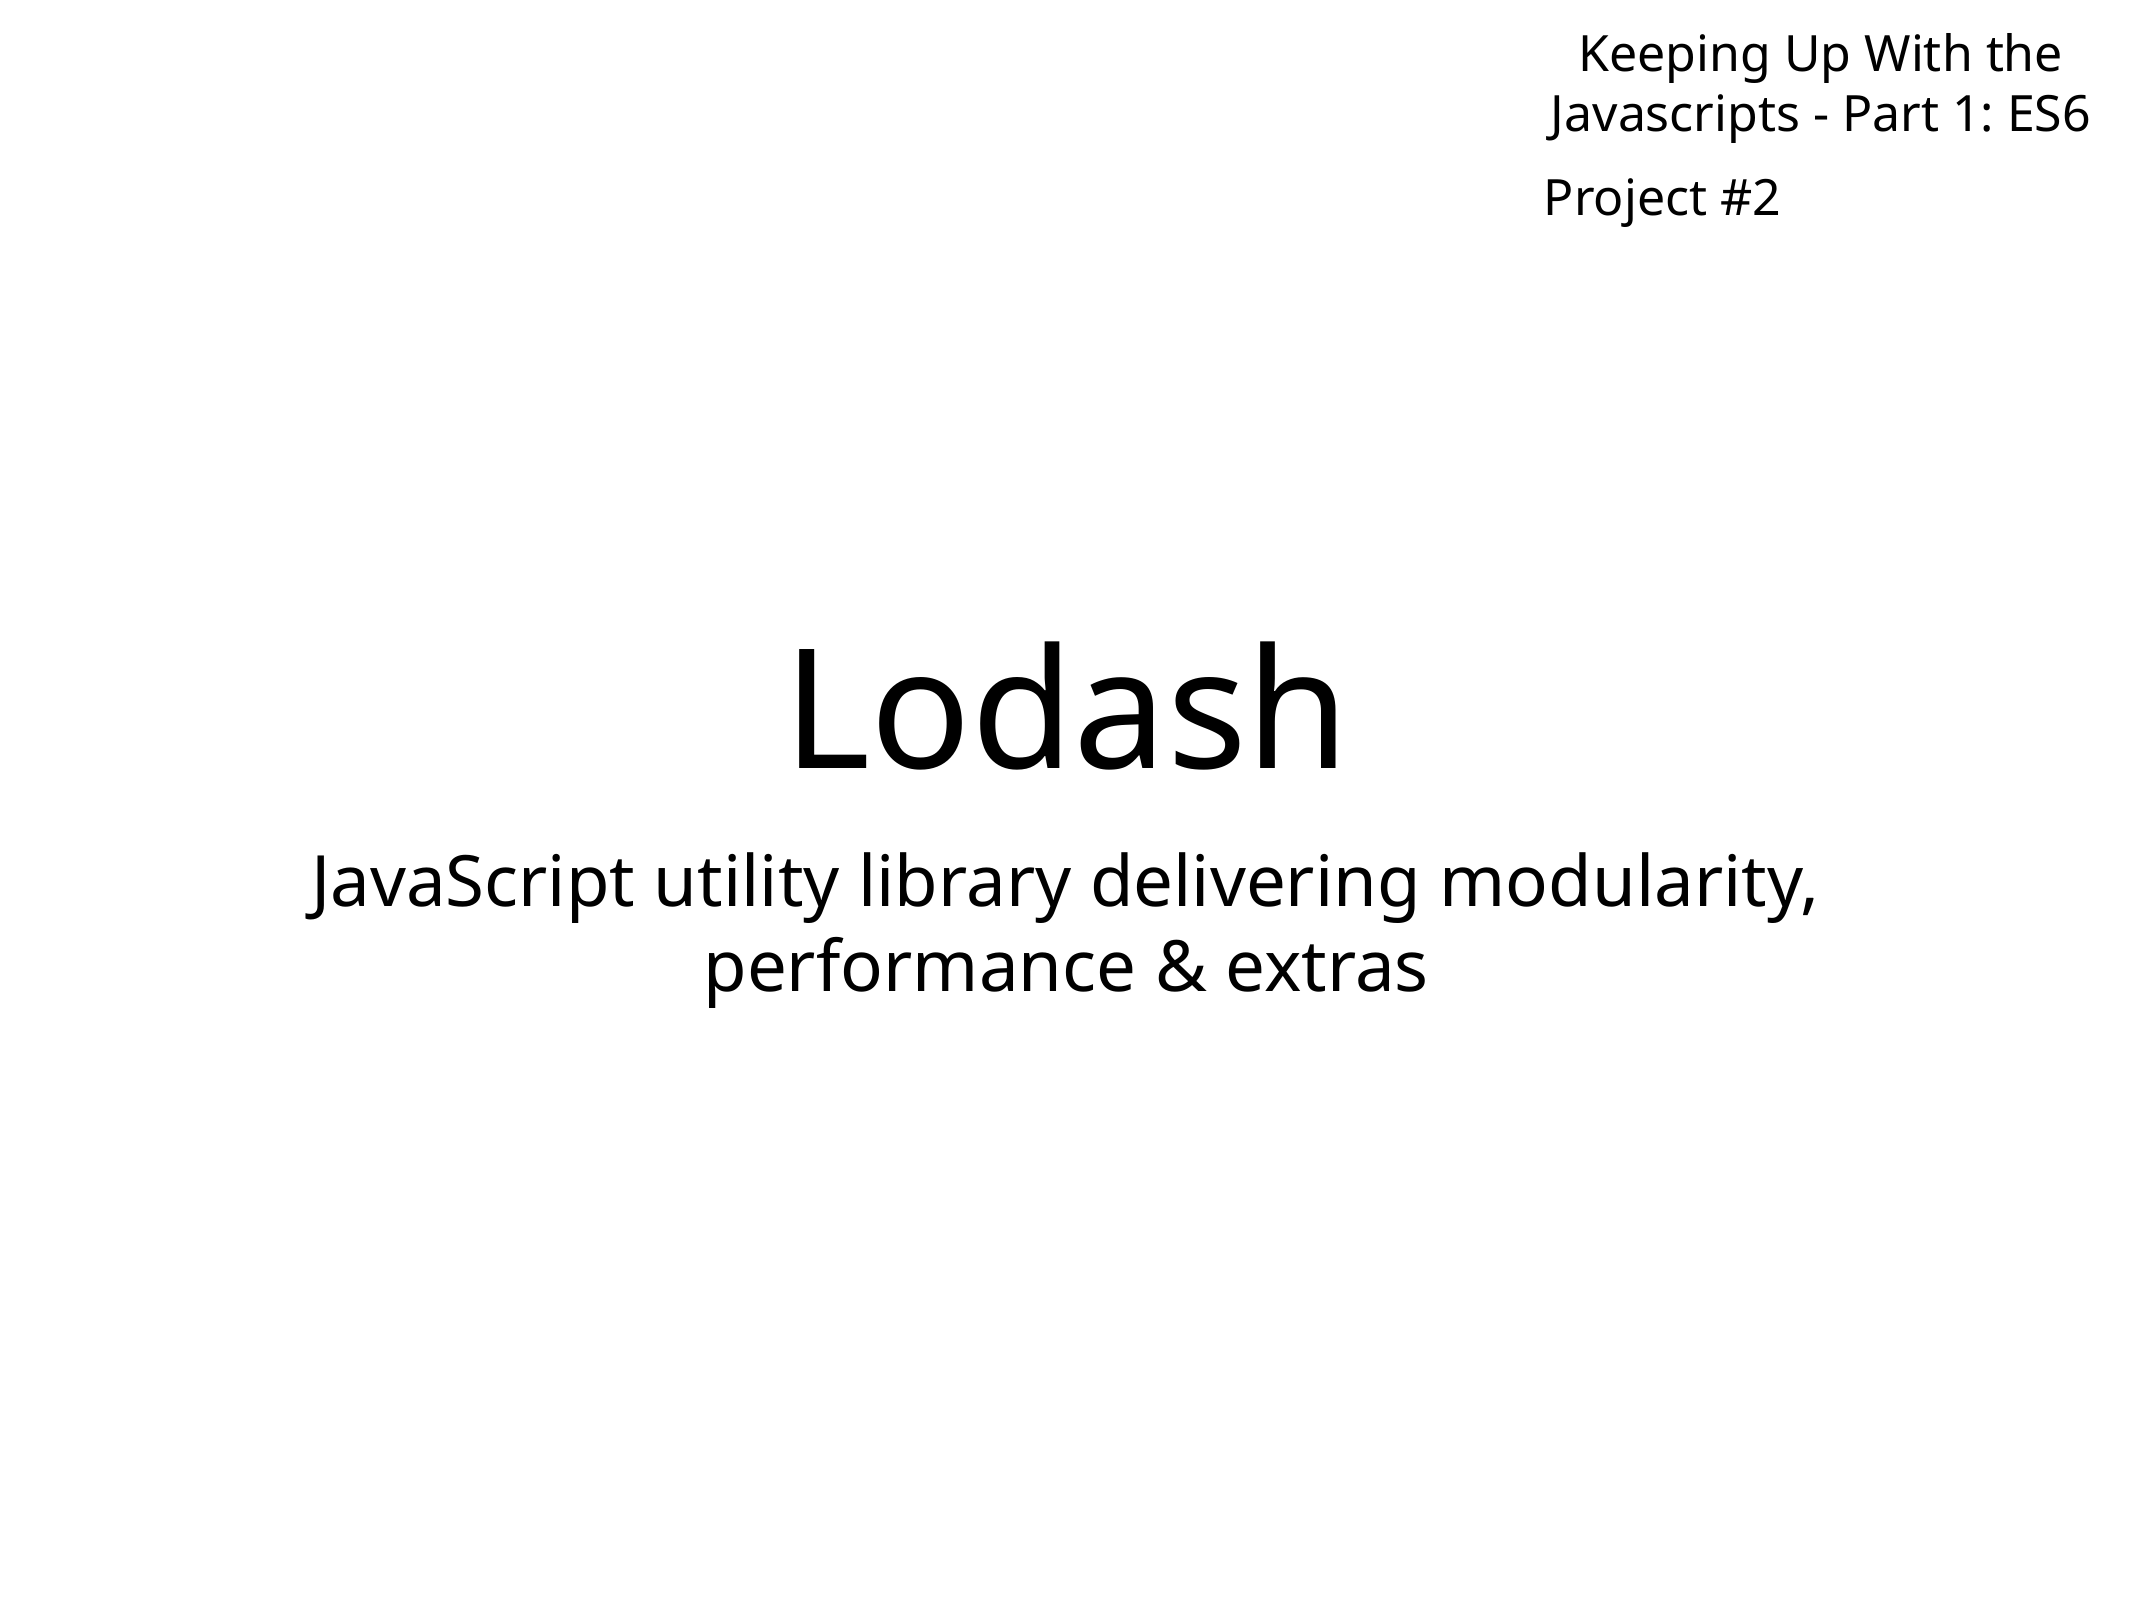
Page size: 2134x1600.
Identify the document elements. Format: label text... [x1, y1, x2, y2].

text_box Keeping Up With the Javascripts - Part 1: ES6 [1525, 13, 2117, 151]
text_box Project #2 [1535, 157, 1790, 234]
subtitle JavaScript utility library delivering modularity, performance & extras [207, 826, 1926, 1013]
title Lodash [207, 268, 1926, 811]
